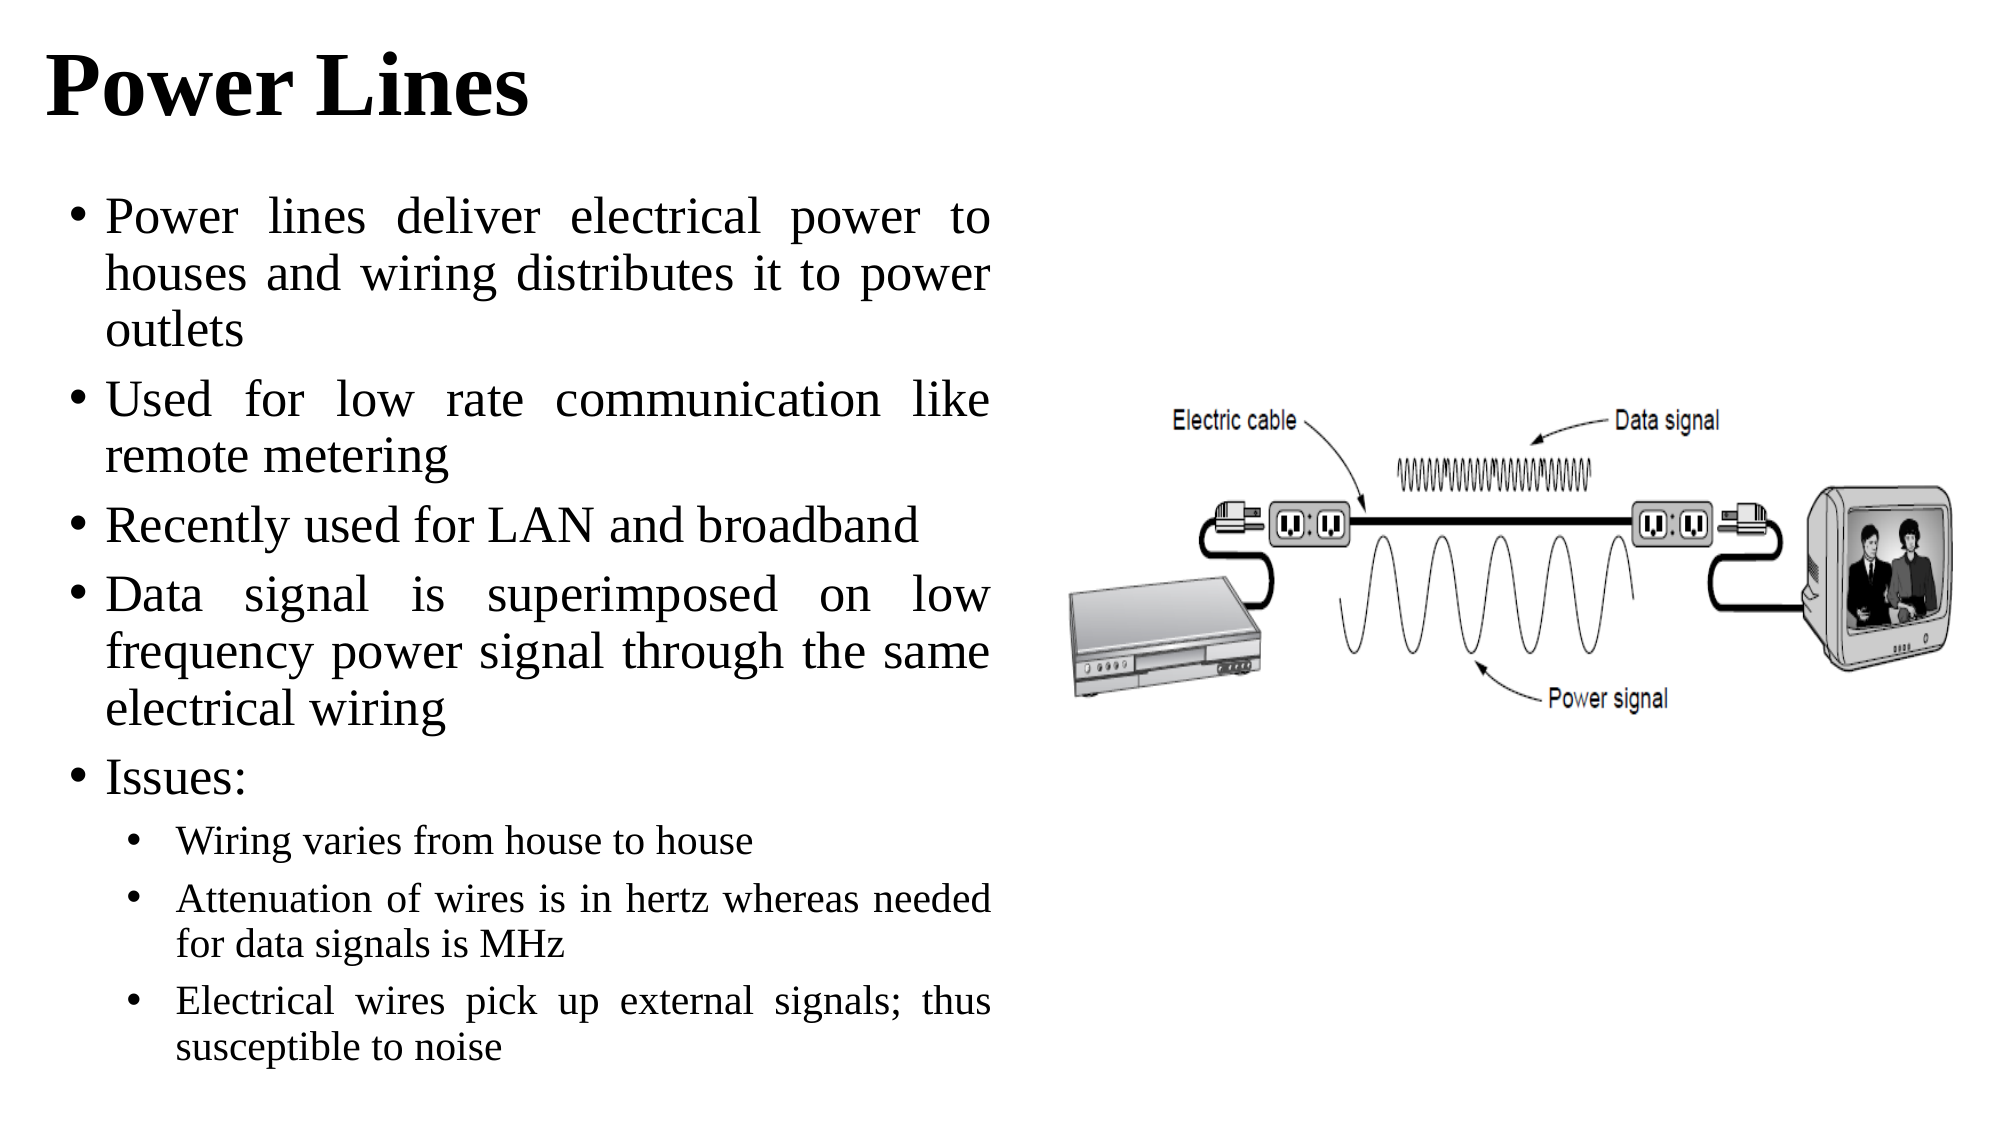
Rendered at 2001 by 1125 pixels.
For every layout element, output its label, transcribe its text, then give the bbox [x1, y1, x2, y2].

title Power Lines [30, 13, 1820, 159]
picture [1039, 376, 1978, 749]
list Power lines deliver electrical power to houses and wiring distributes it to power outlets Used for low rate communication like remote metering Recently used for LAN and broadband Data signal is superimposed on low frequency power signal through the same electrical wiring Issues: Wiring varies from house to house Attenuation of wires is in hertz whereas needed for data signals is MHz Electrical wires pick up external signals; thus susceptible to noise [54, 180, 1008, 1087]
